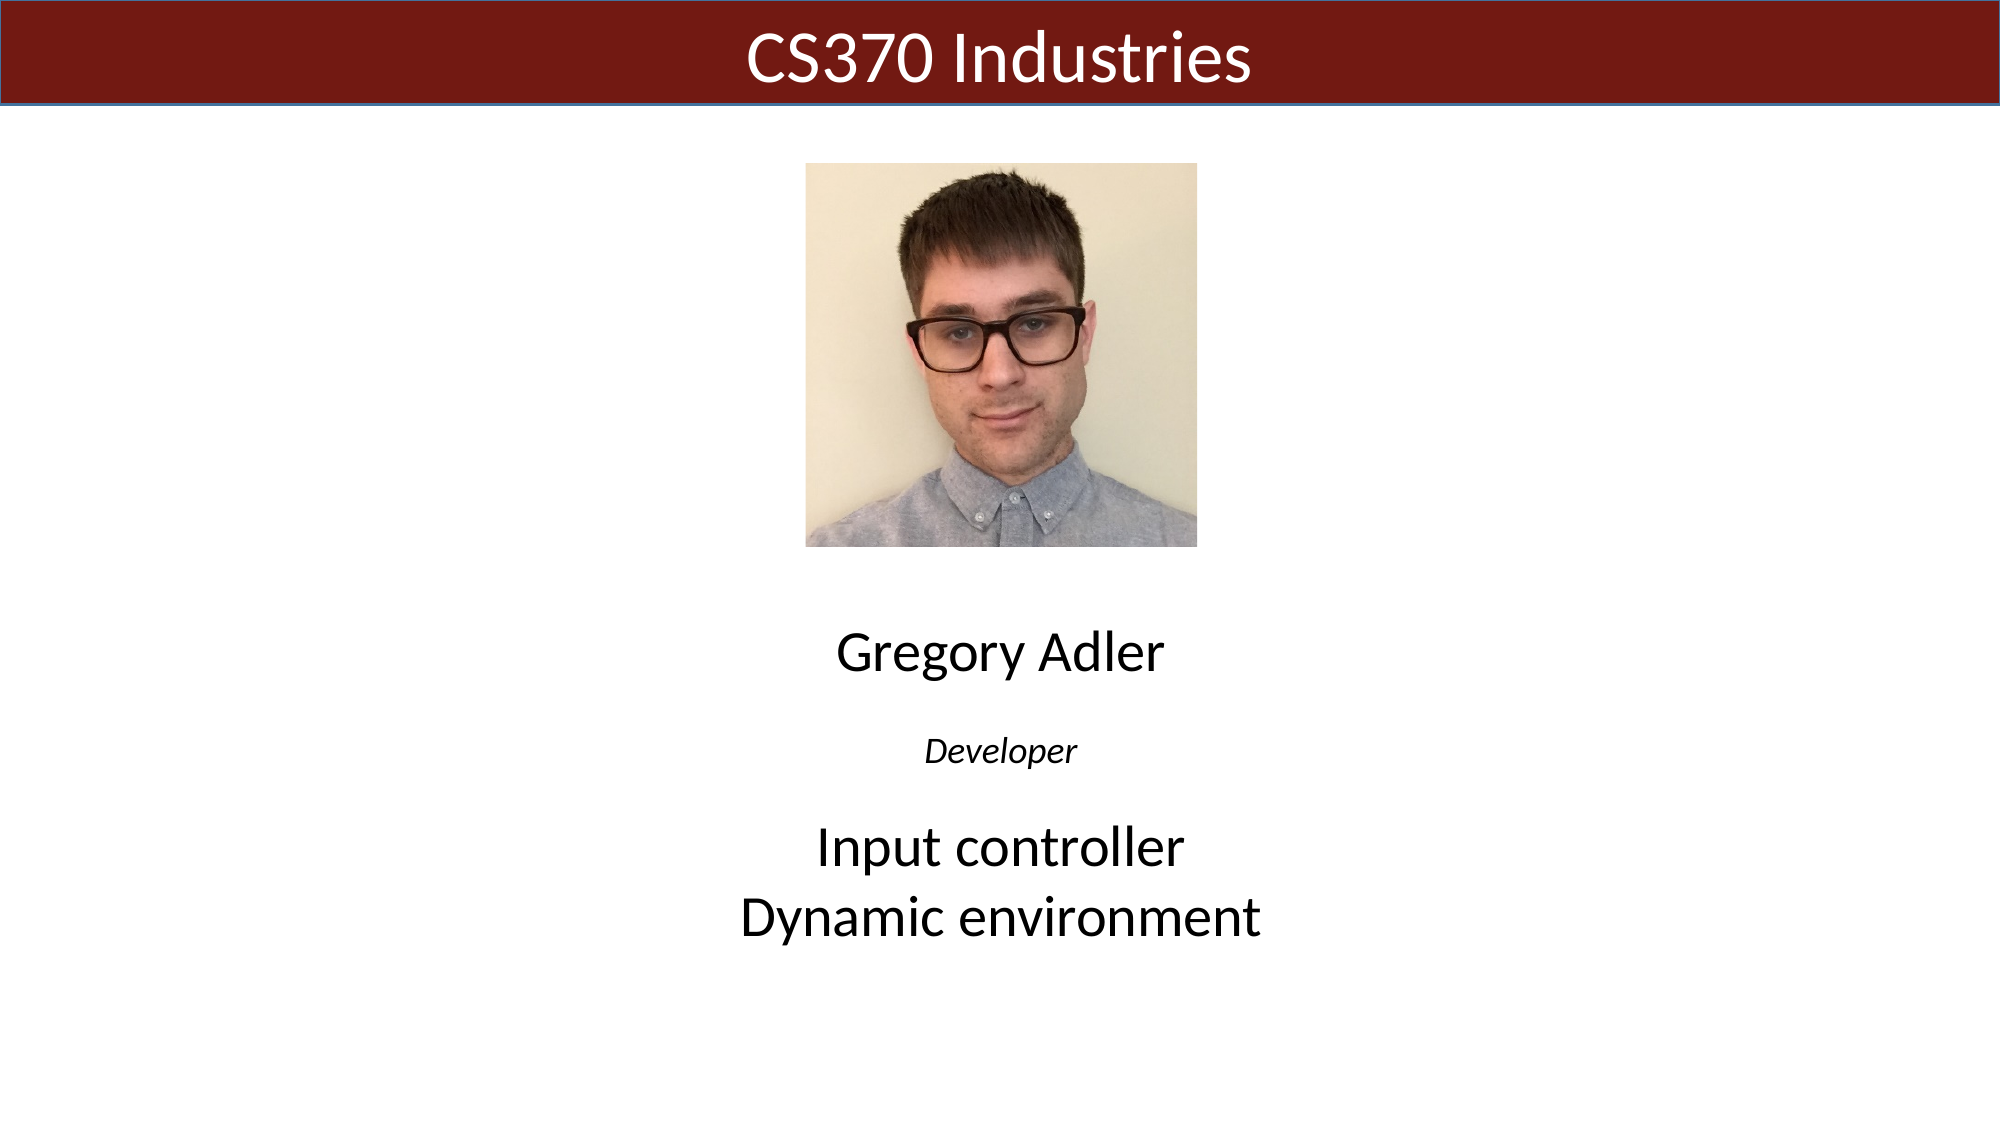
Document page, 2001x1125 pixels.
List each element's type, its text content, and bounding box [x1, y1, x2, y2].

text_box Developer [909, 718, 1093, 779]
text_box Input controller Dynamic environment [247, 800, 1756, 956]
text_box CS370 Industries [0, 0, 2000, 106]
text_box Gregory Adler [820, 605, 1181, 691]
picture [805, 163, 1198, 547]
